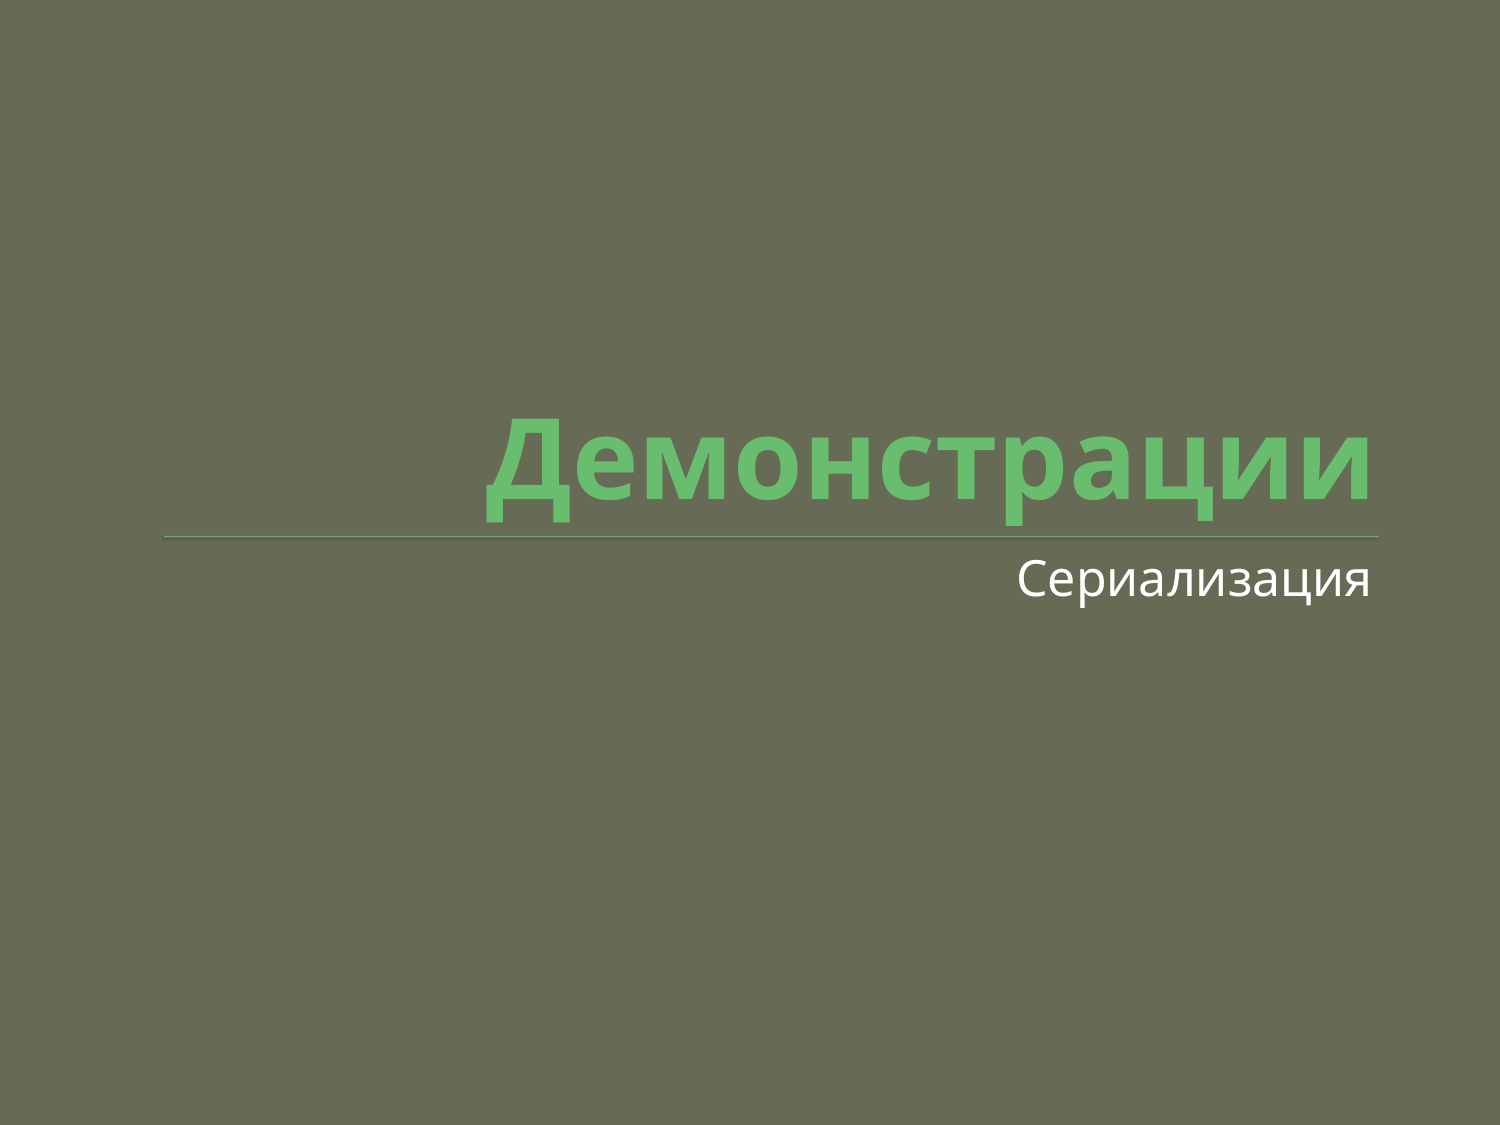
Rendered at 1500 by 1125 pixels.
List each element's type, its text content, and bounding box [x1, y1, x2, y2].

title Демонстрации [118, 81, 1394, 530]
list Сериализация [118, 539, 1394, 787]
